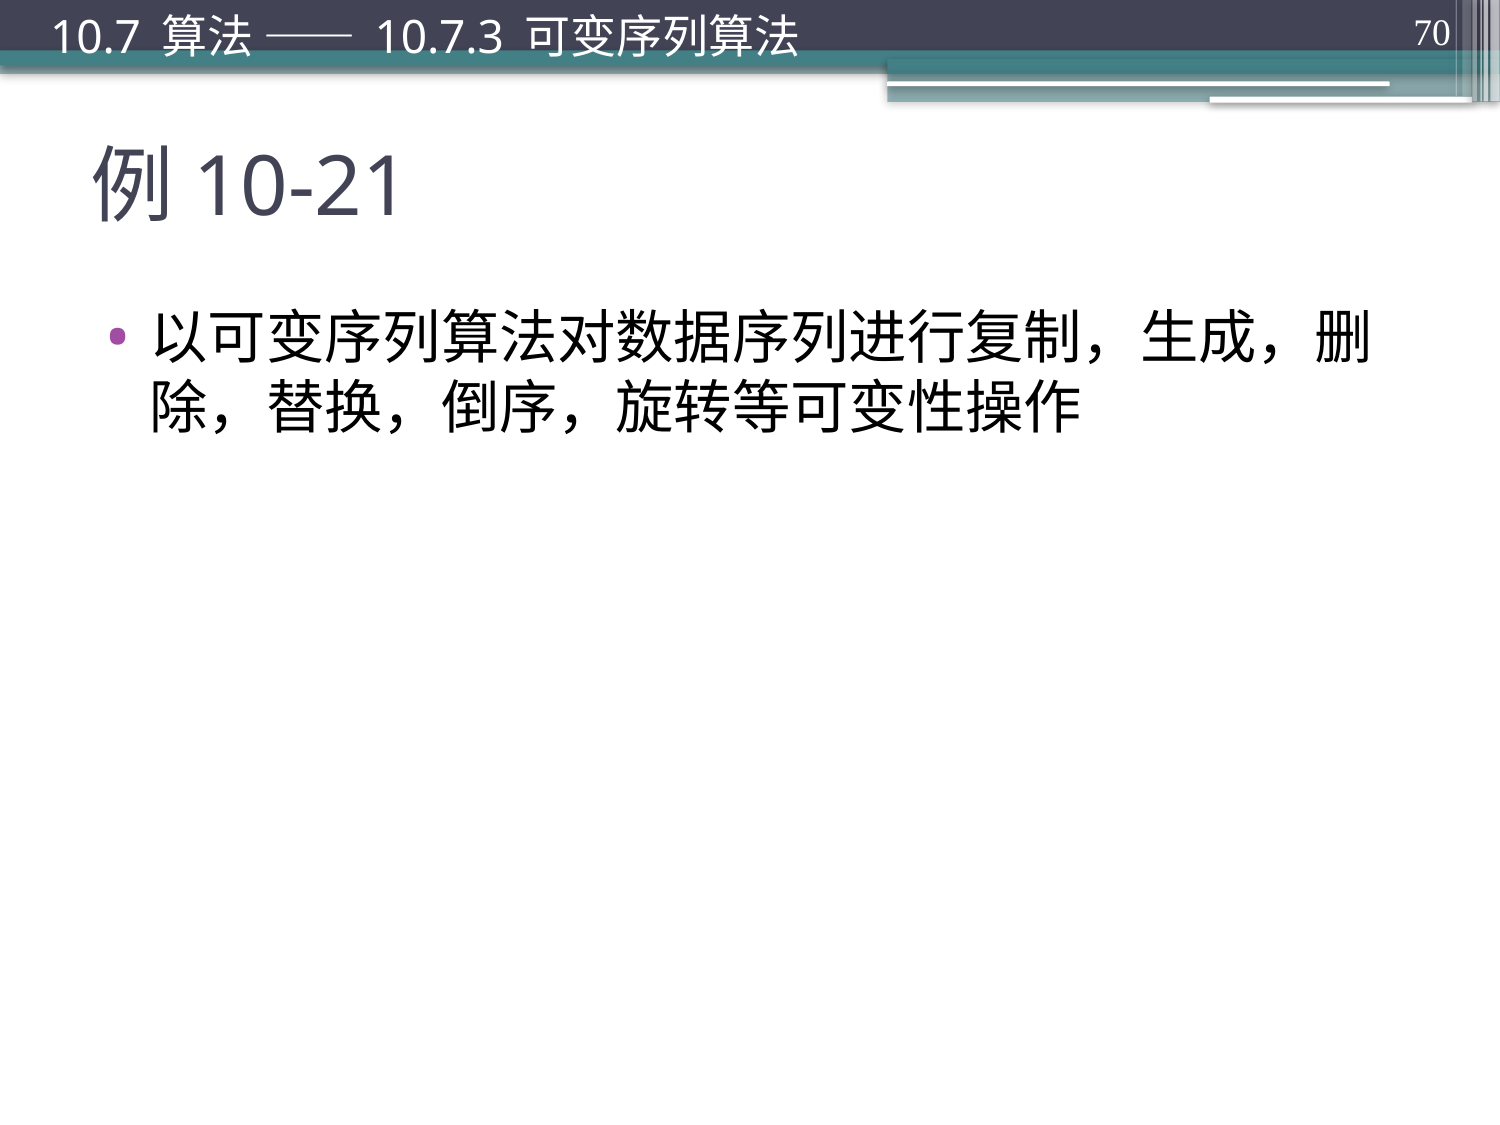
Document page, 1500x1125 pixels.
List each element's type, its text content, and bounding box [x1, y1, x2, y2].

list 以可变序列算法对数据序列进行复制，生成，删除，替换，倒序，旋转等可变性操作 [75, 292, 1425, 1079]
text_box 10.7 算法 —— 10.7.3 可变序列算法 [35, 0, 1184, 71]
title 例10-21 [75, 94, 1425, 270]
slide_number 70 [1340, 0, 1466, 61]
